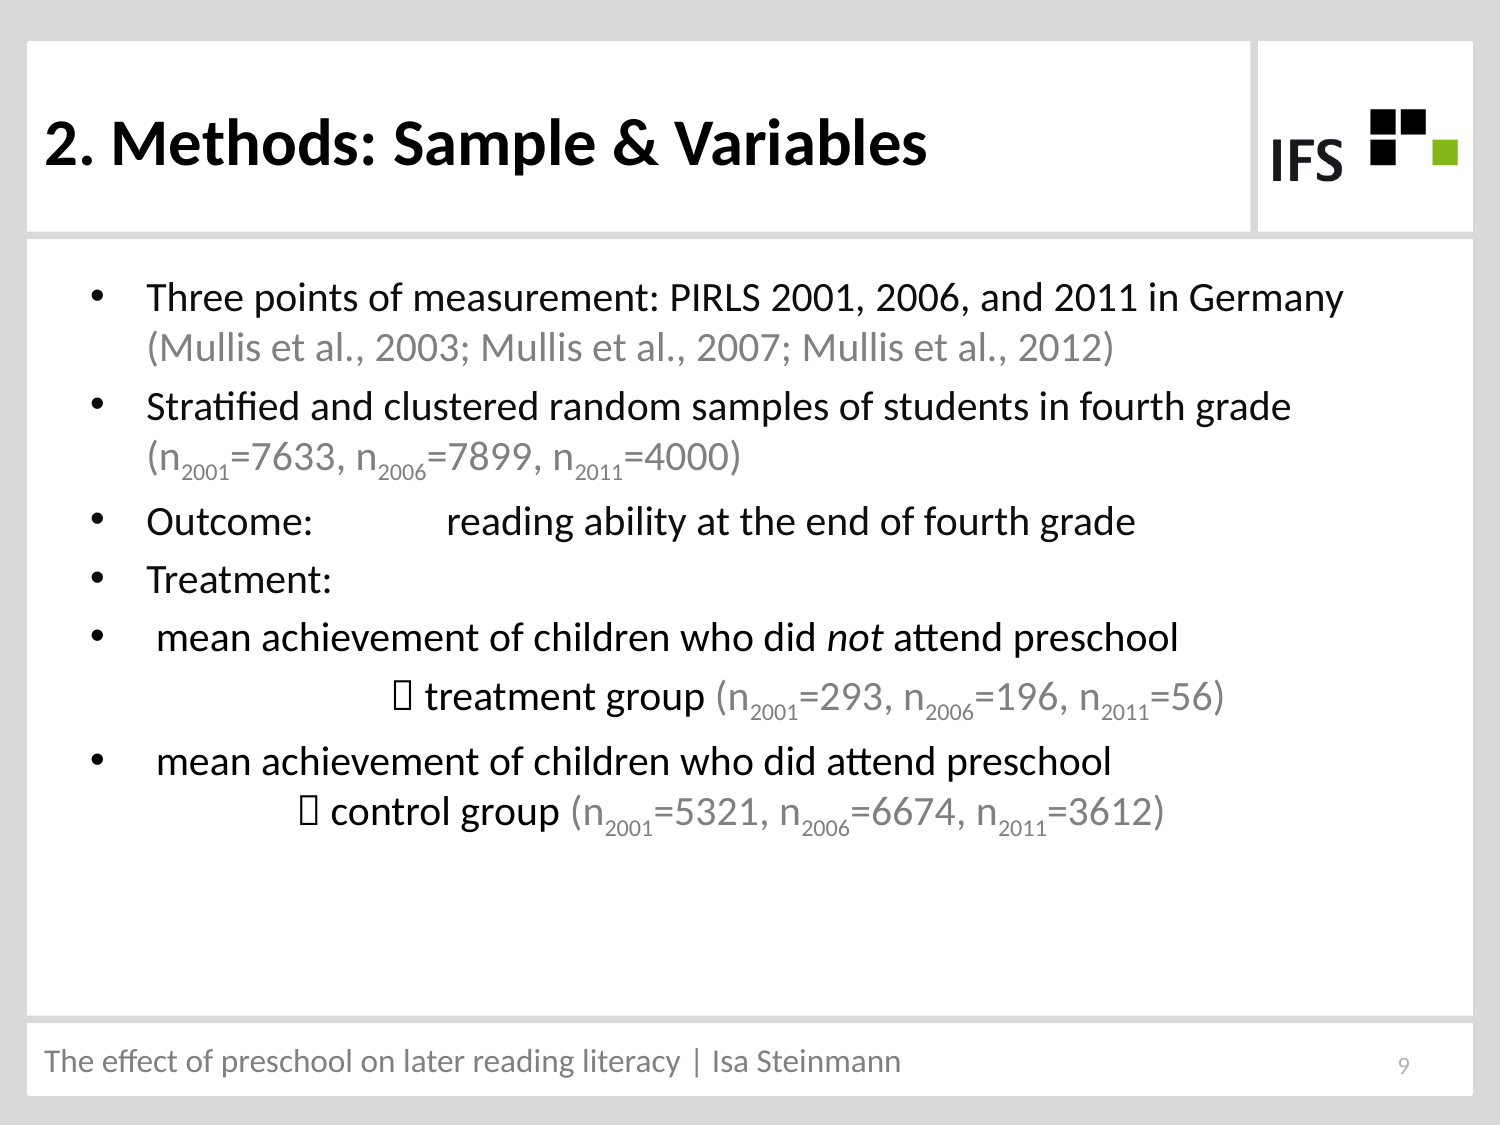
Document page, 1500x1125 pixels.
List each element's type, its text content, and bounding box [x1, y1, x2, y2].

slide_number 9 [1074, 1034, 1425, 1094]
picture [1269, 101, 1468, 185]
title 2. Methods: Sample & Variables [29, 45, 1247, 233]
